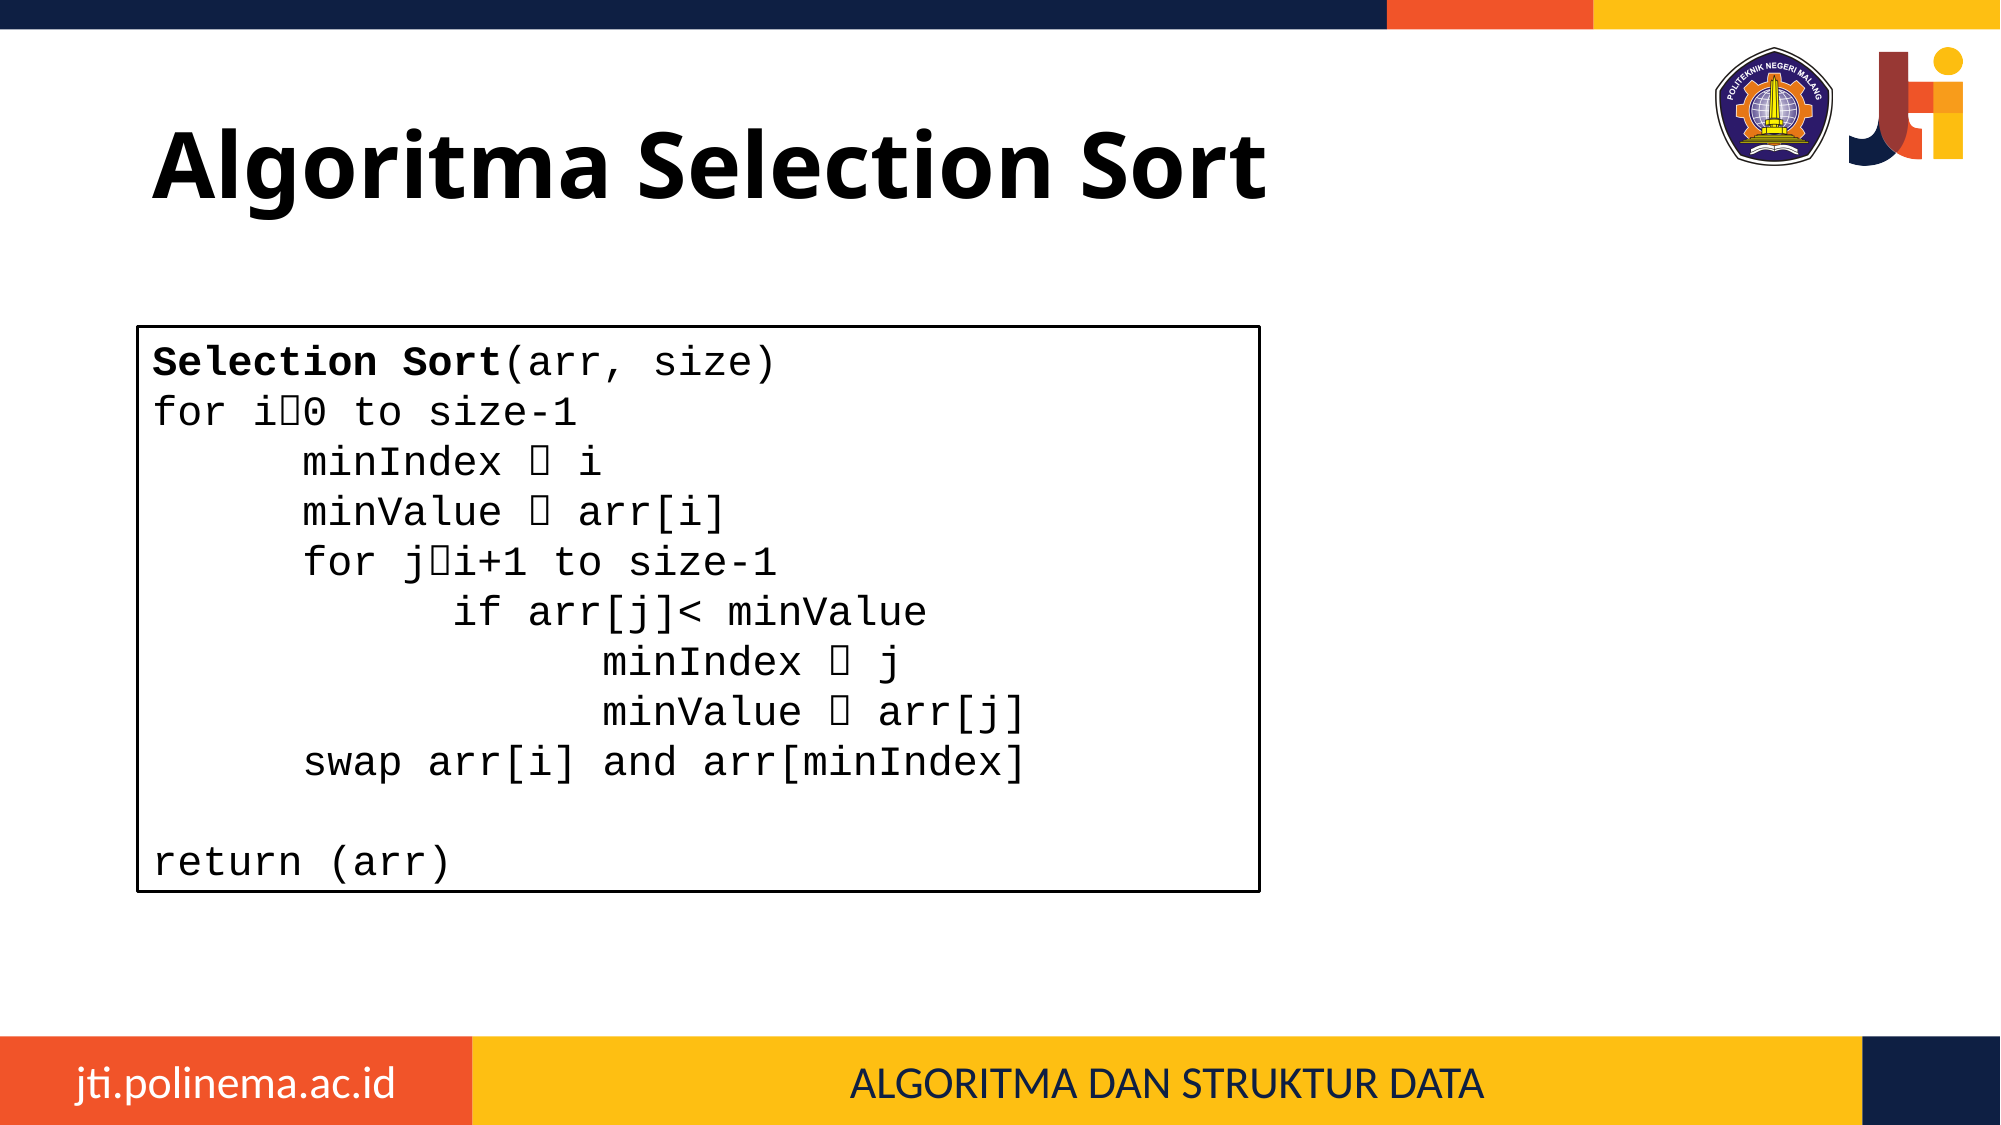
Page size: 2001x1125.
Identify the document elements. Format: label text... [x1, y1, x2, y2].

text_box Selection Sort(arr, size) for i0 to size-1 minIndex  i minValue  arr[i] for ji+1 to size-1 if arr[j]< minValue minIndex  j minValue  arr[j] swap arr[i] and arr[minIndex] return (arr) [137, 326, 1260, 892]
picture [1715, 47, 1833, 59]
title Algoritma Selection Sort [137, 59, 1863, 278]
